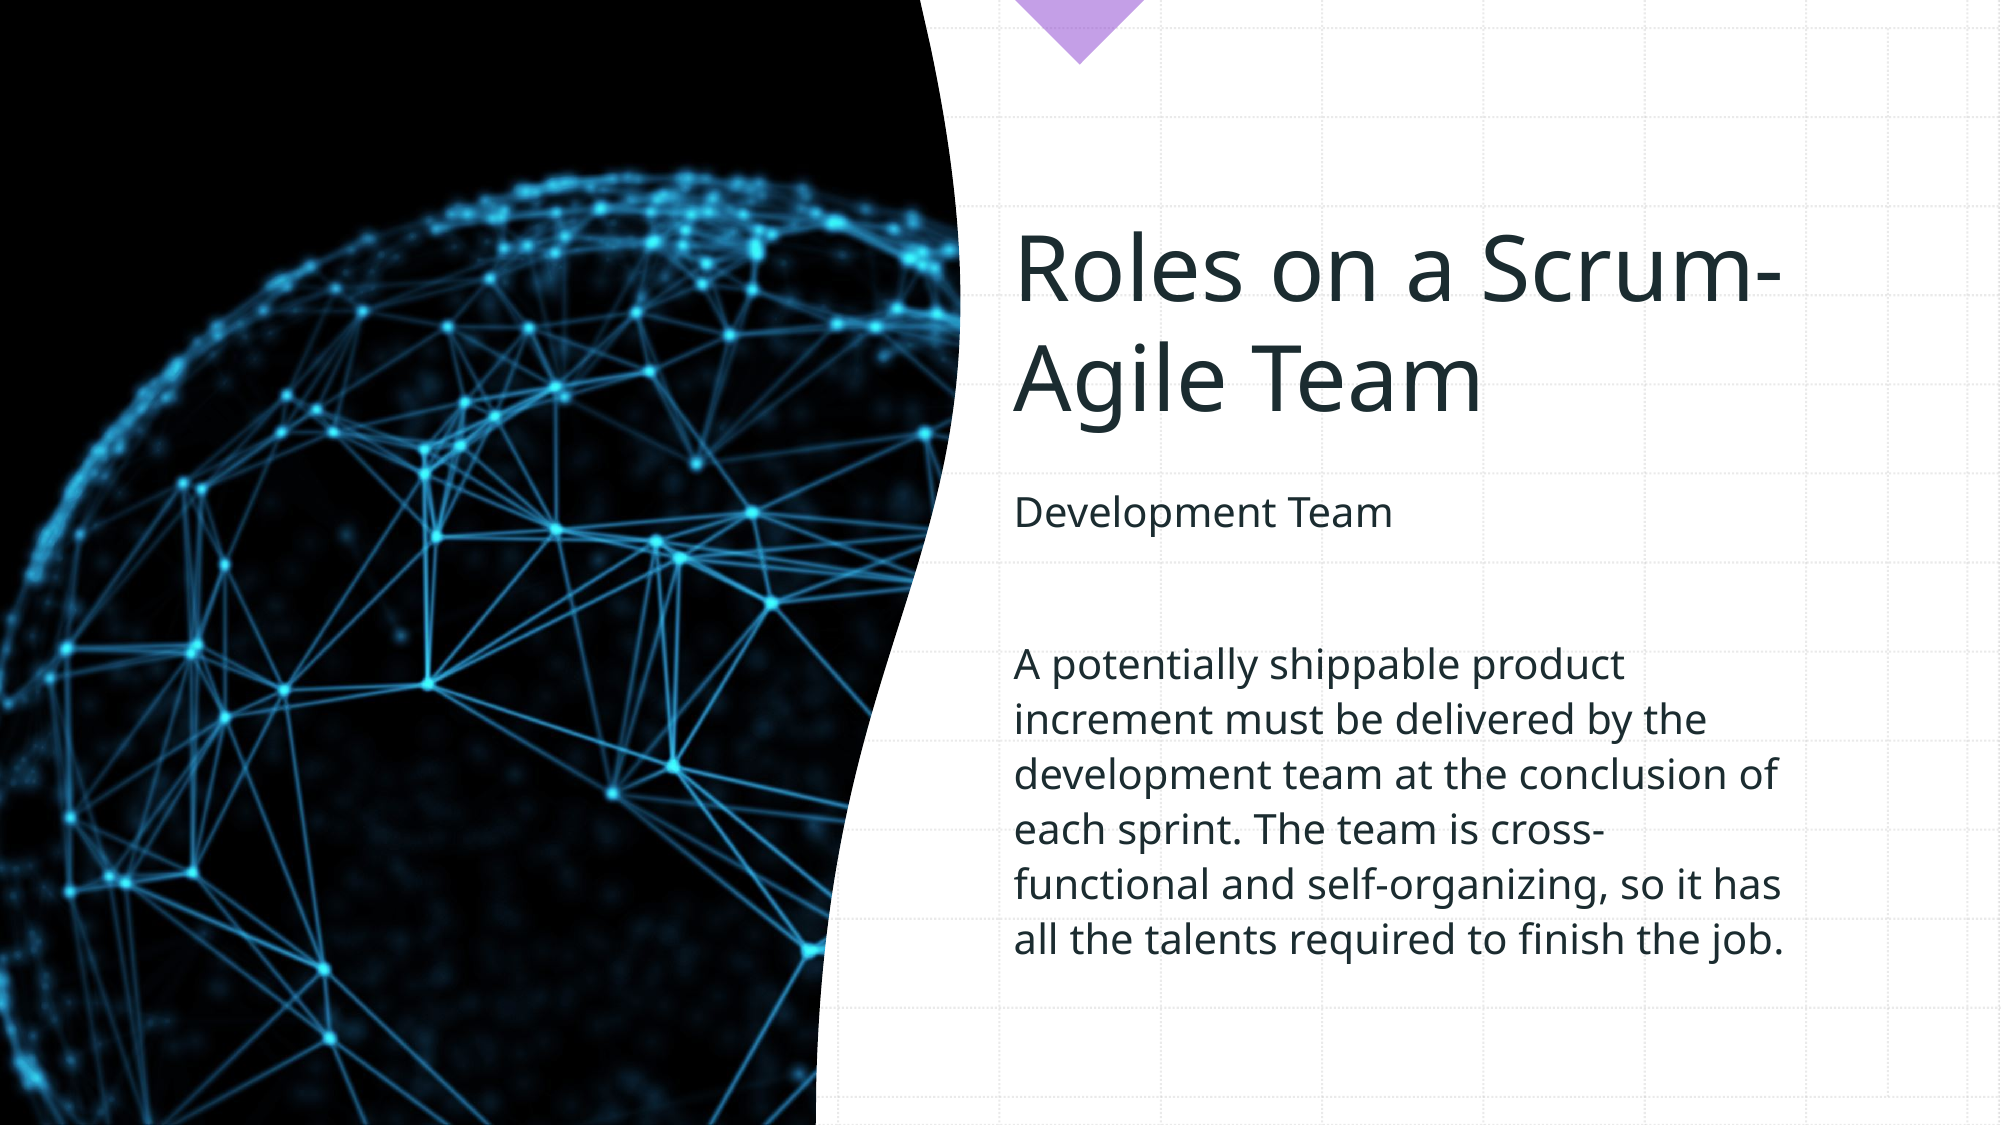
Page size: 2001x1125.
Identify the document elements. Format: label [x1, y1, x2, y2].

text_box [961, 0, 2000, 1125]
picture [0, 0, 961, 1125]
